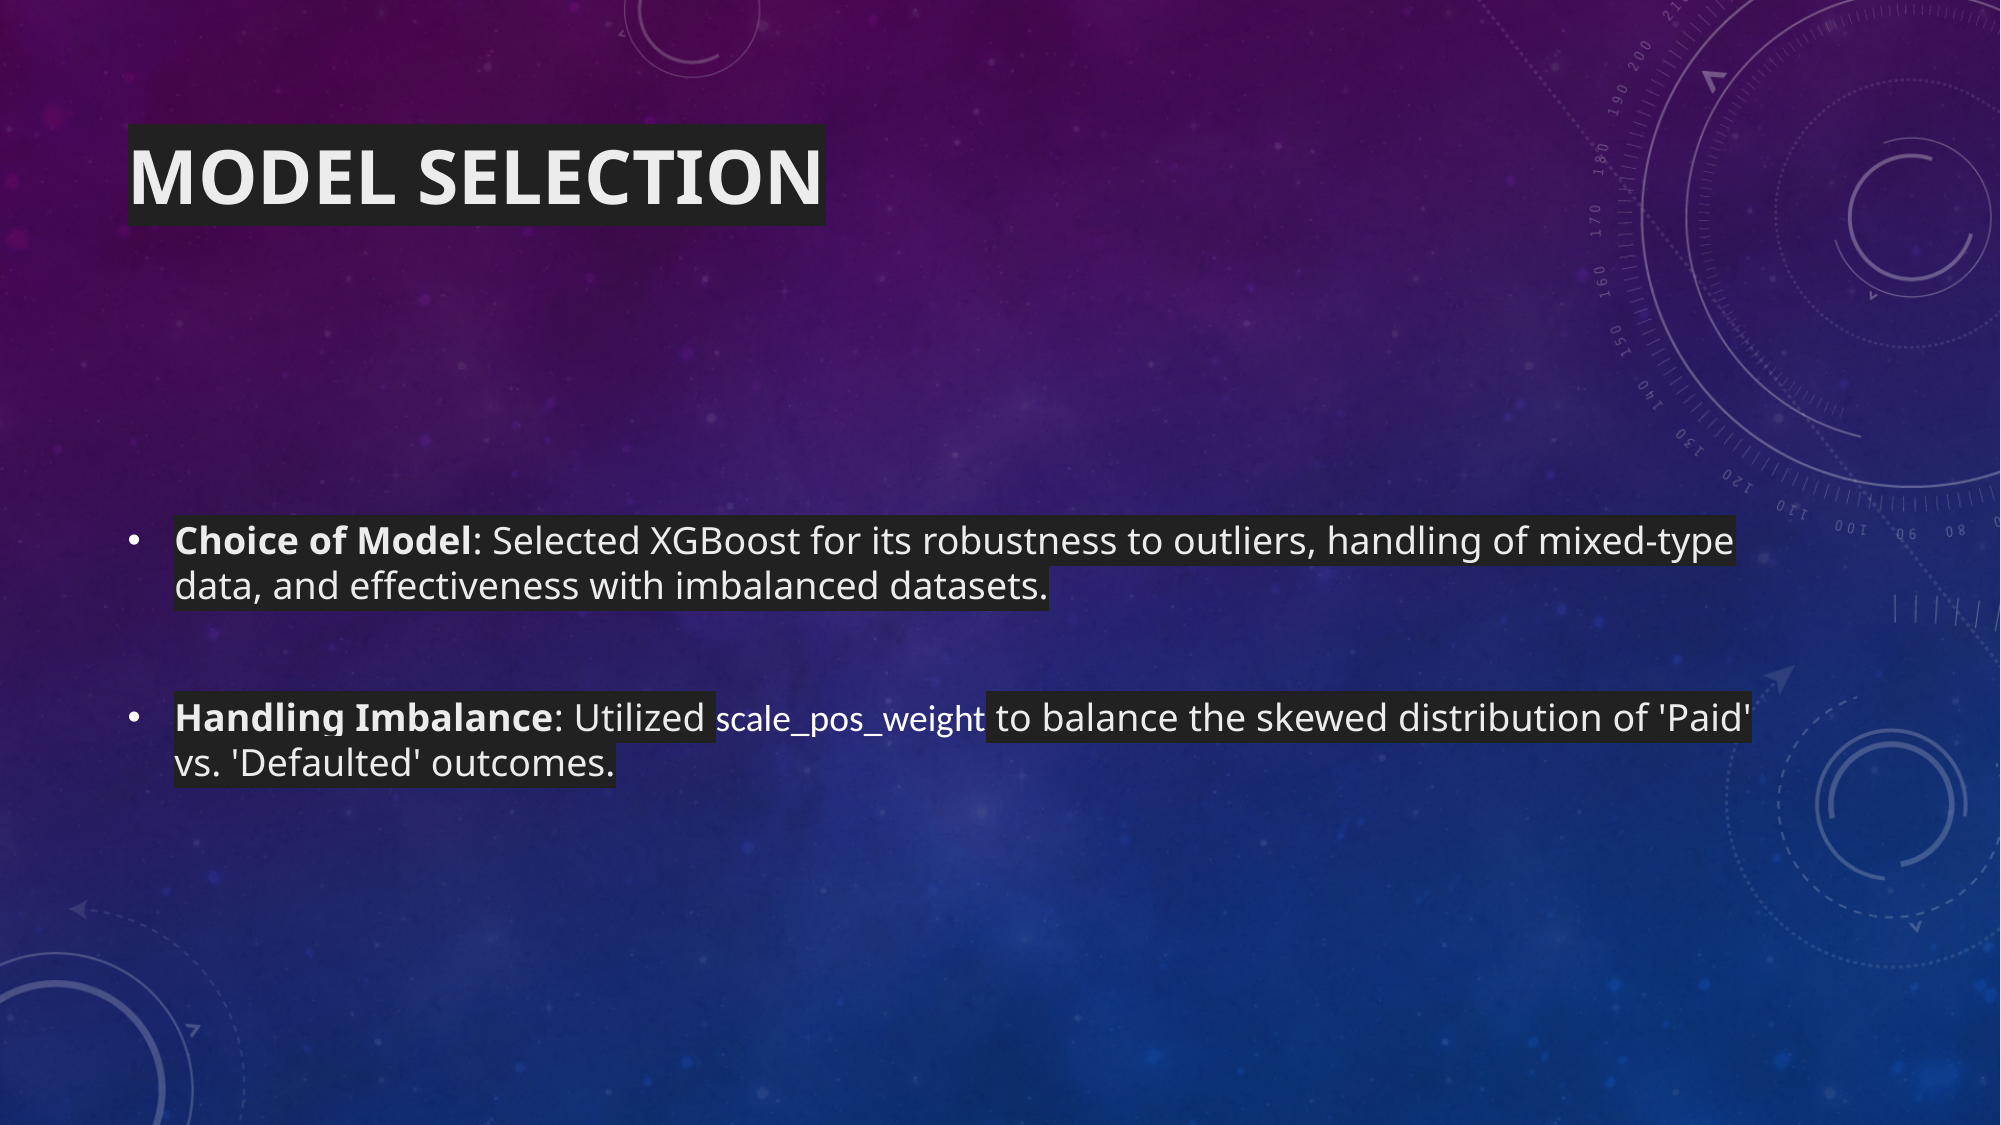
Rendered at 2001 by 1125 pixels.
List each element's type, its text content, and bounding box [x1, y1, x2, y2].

picture [0, 0, 2001, 1125]
title Model Selection [112, 99, 1775, 339]
list Choice of Model: Selected XGBoost for its robustness to outliers, handling of mixed-type data, and effectiveness with imbalanced datasets. Handling Imbalance: Utilized scale_pos_weight to balance the skewed distribution of 'Paid' vs. 'Defaulted' outcomes. [112, 351, 1775, 950]
